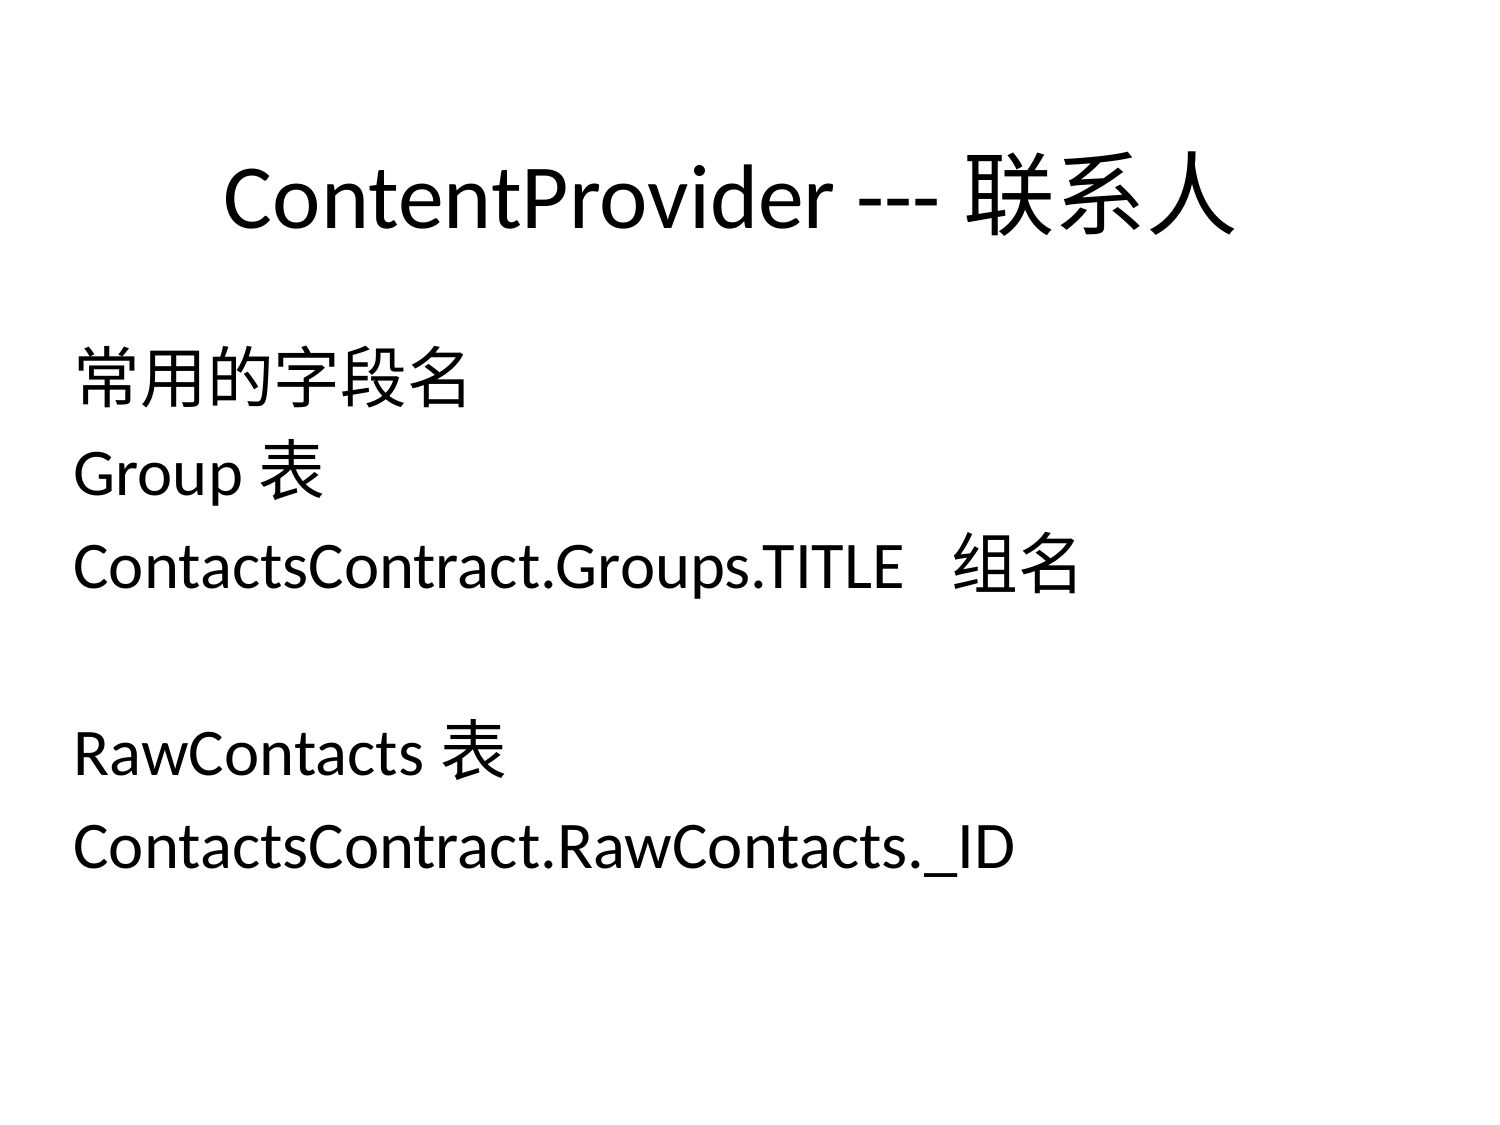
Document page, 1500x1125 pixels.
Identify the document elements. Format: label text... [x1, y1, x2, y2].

title ContentProvider ---联系人 [56, 128, 1407, 317]
list 常用的字段名 Group表 ContactsContract.Groups.TITLE 组名 RawContacts表 ContactsContract.RawContacts._ID [58, 328, 1409, 1071]
